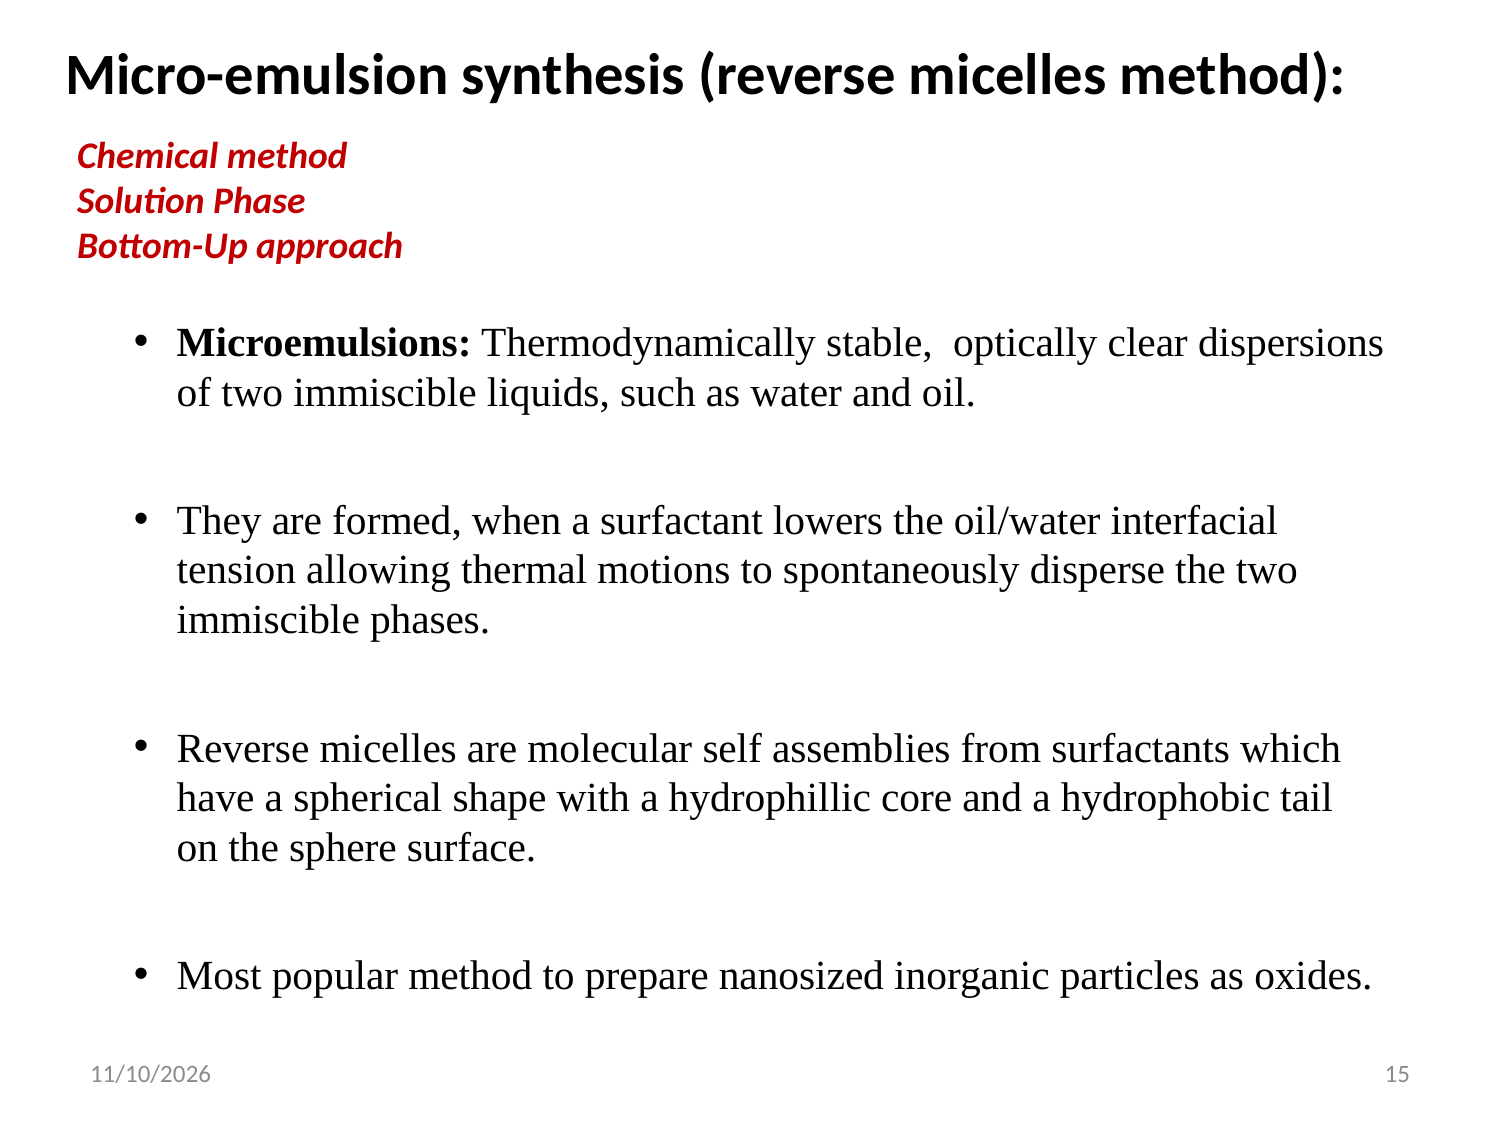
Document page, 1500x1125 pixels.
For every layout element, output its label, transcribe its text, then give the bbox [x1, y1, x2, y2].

list Microemulsions: Thermodynamically stable, optically clear dispersions of two immiscible liquids, such as water and oil. They are formed, when a surfactant lowers the oil/water interfacial tension allowing thermal motions to spontaneously disperse the two immiscible phases. Reverse micelles are molecular self assemblies from surfactants which have a spherical shape with a hydrophillic core and a hydrophobic tail on the sphere surface. Most popular method to prepare nanosized inorganic particles as oxides. [50, 307, 1400, 1050]
slide_number 15 [1074, 1042, 1425, 1103]
slide_number 16-Nov-18 [75, 1042, 425, 1103]
text_box Micro-emulsion synthesis (reverse micelles method): [49, 0, 1475, 142]
text_box Chemical method Solution Phase Bottom-Up approach [62, 123, 813, 274]
